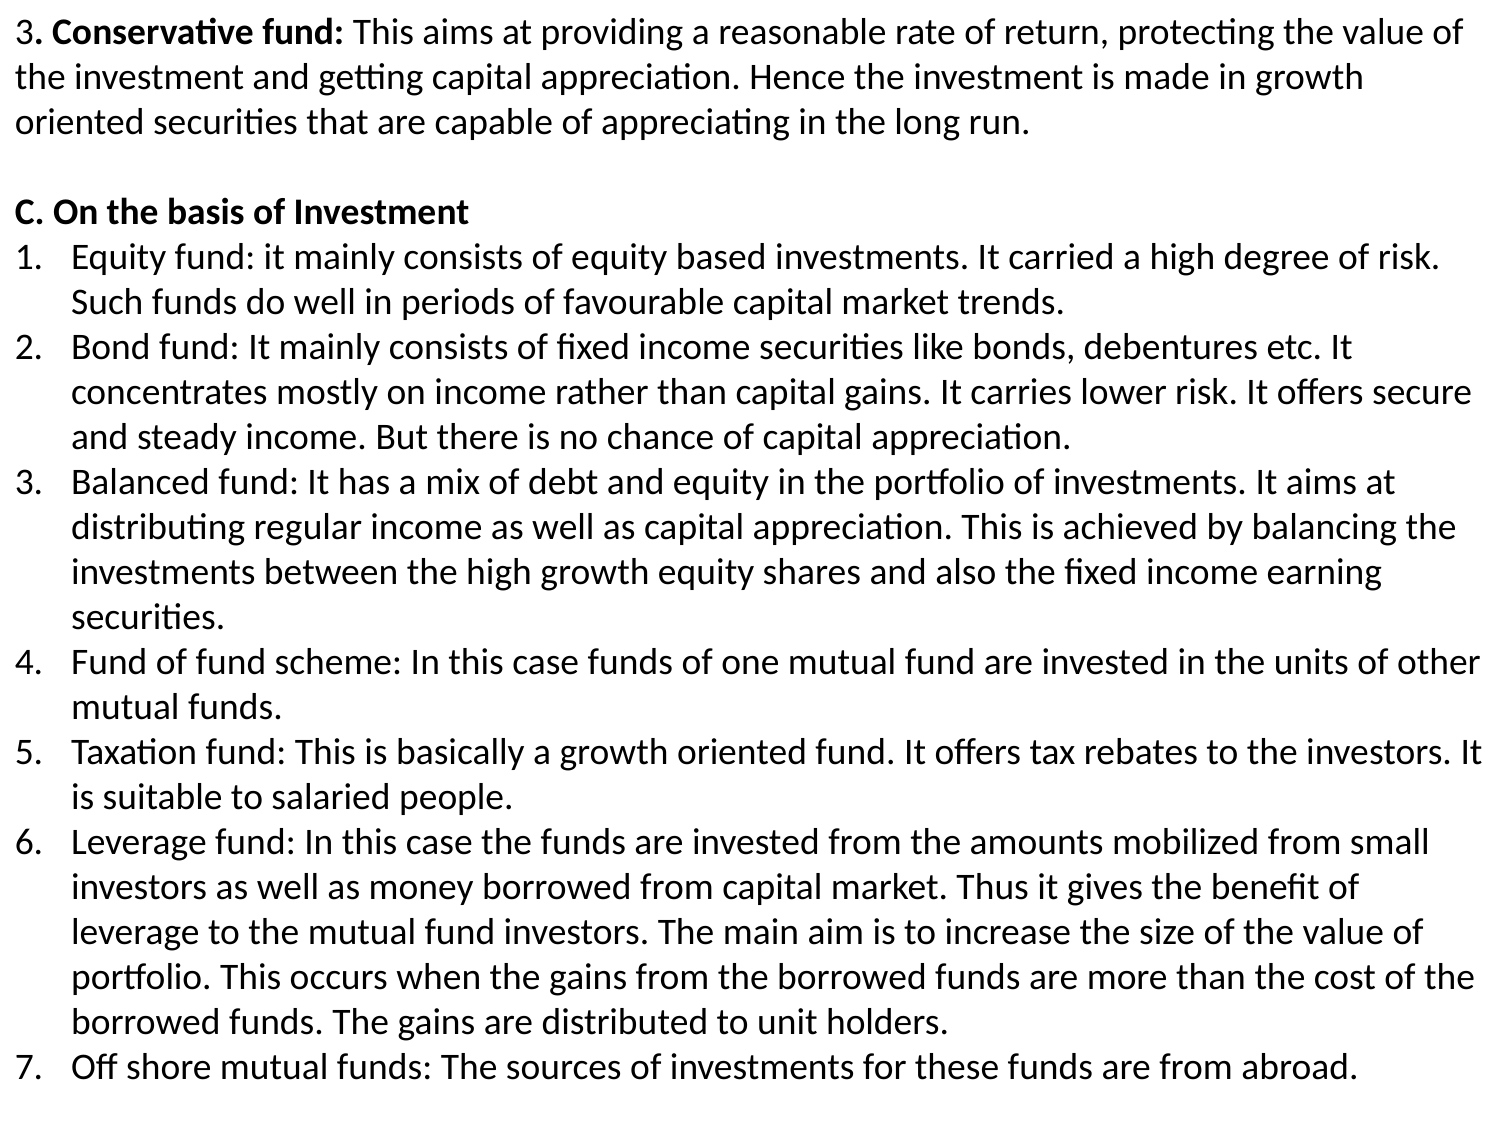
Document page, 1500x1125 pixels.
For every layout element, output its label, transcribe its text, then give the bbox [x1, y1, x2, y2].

text_box 3. Conservative fund: This aims at providing a reasonable rate of return, protecting the value of the investment and getting capital appreciation. Hence the investment is made in growth oriented securities that are capable of appreciating in the long run. C. On the basis of Investment Equity fund: it mainly consists of equity based investments. It carried a high degree of risk. Such funds do well in periods of favourable capital market trends. Bond fund: It mainly consists of fixed income securities like bonds, debentures etc. It concentrates mostly on income rather than capital gains. It carries lower risk. It offers secure and steady income. But there is no chance of capital appreciation. Balanced fund: It has a mix of debt and equity in the portfolio of investments. It aims at distributing regular income as well as capital appreciation. This is achieved by balancing the investments between the high growth equity shares and also the fixed income earning securities. Fund of fund scheme: In this case funds of one mutual fund are invested in the units of other mutual funds. Taxation fund: This is basically a growth oriented fund. It offers tax rebates to the investors. It is suitable to salaried people. Leverage fund: In this case the funds are invested from the amounts mobilized from small investors as well as money borrowed from capital market. Thus it gives the benefit of leverage to the mutual fund investors. The main aim is to increase the size of the value of portfolio. This occurs when the gains from the borrowed funds are more than the cost of the borrowed funds. The gains are distributed to unit holders. Off shore mutual funds: The sources of investments for these funds are from abroad. [0, 0, 1500, 1095]
